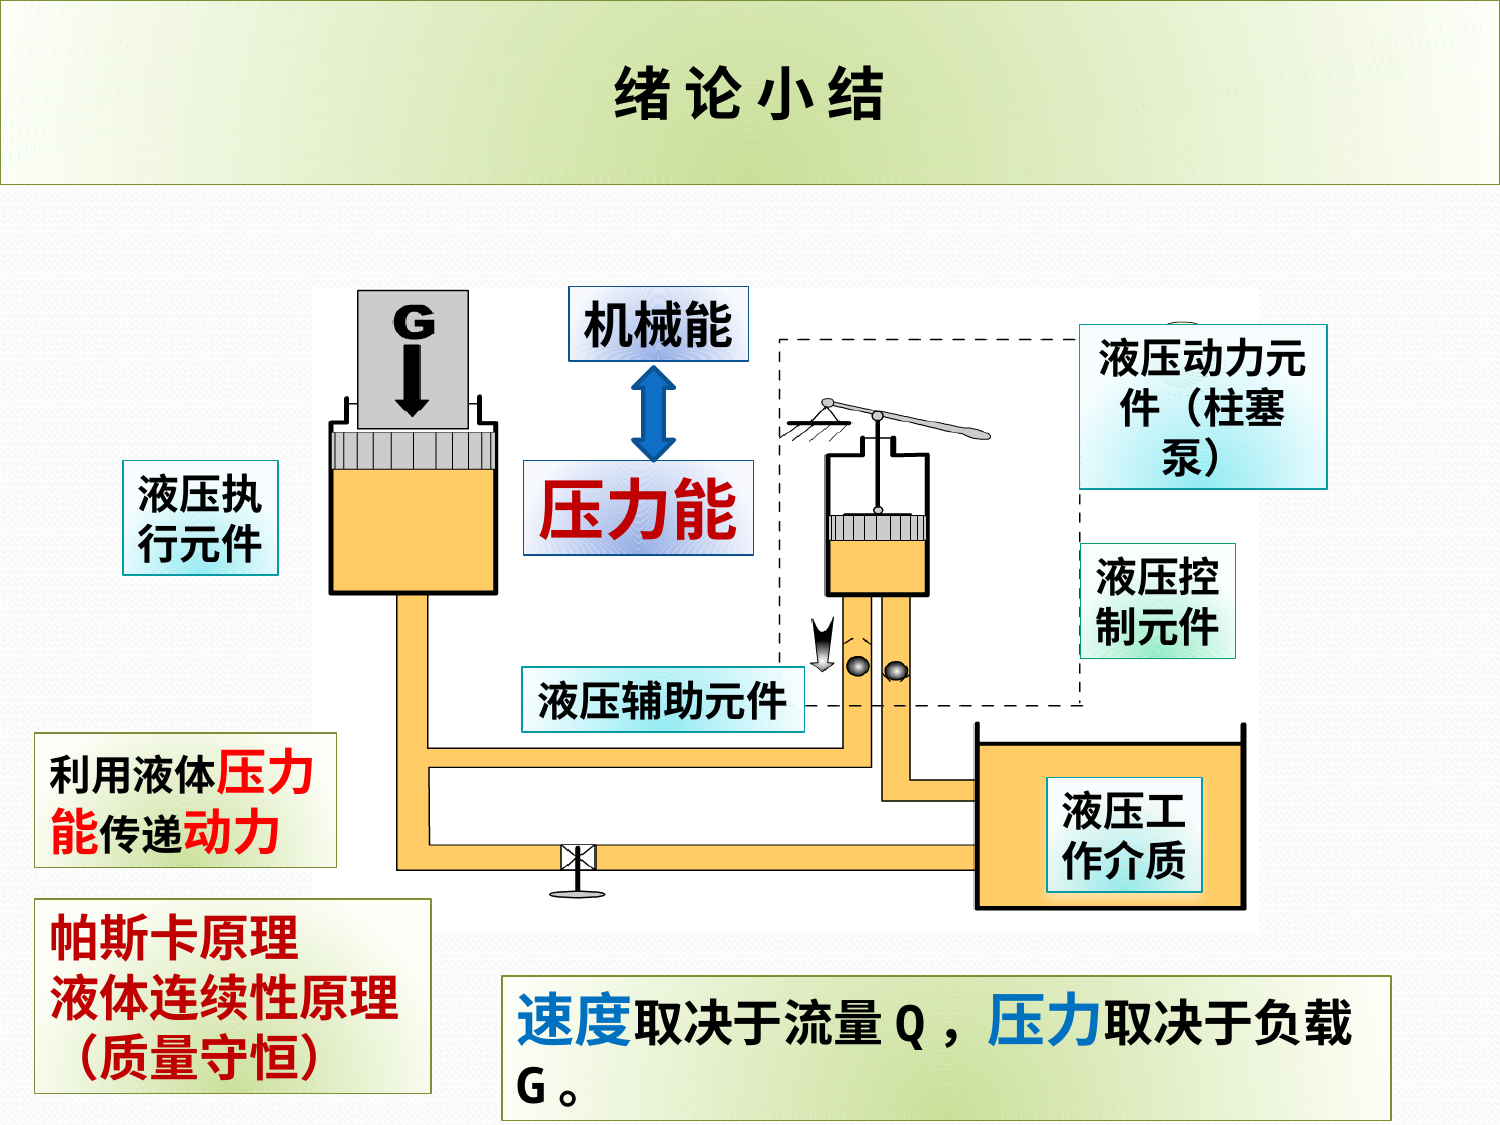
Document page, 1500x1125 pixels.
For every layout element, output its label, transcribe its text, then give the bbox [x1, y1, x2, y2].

text_box 绪 论 小 结 [0, 0, 1500, 185]
text_box 液压执 行元件 [122, 460, 279, 576]
text_box 速度取决于流量Q，压力取决于负载G。 [501, 975, 1392, 1121]
text_box 利用液体压力能传递动力 [34, 732, 305, 868]
text_box 液压动力元件（柱塞泵） [1265, 324, 1328, 490]
text_box 帕斯卡原理 液体连续性原理 （质量守恒） [34, 898, 432, 1094]
picture [312, 288, 1258, 934]
